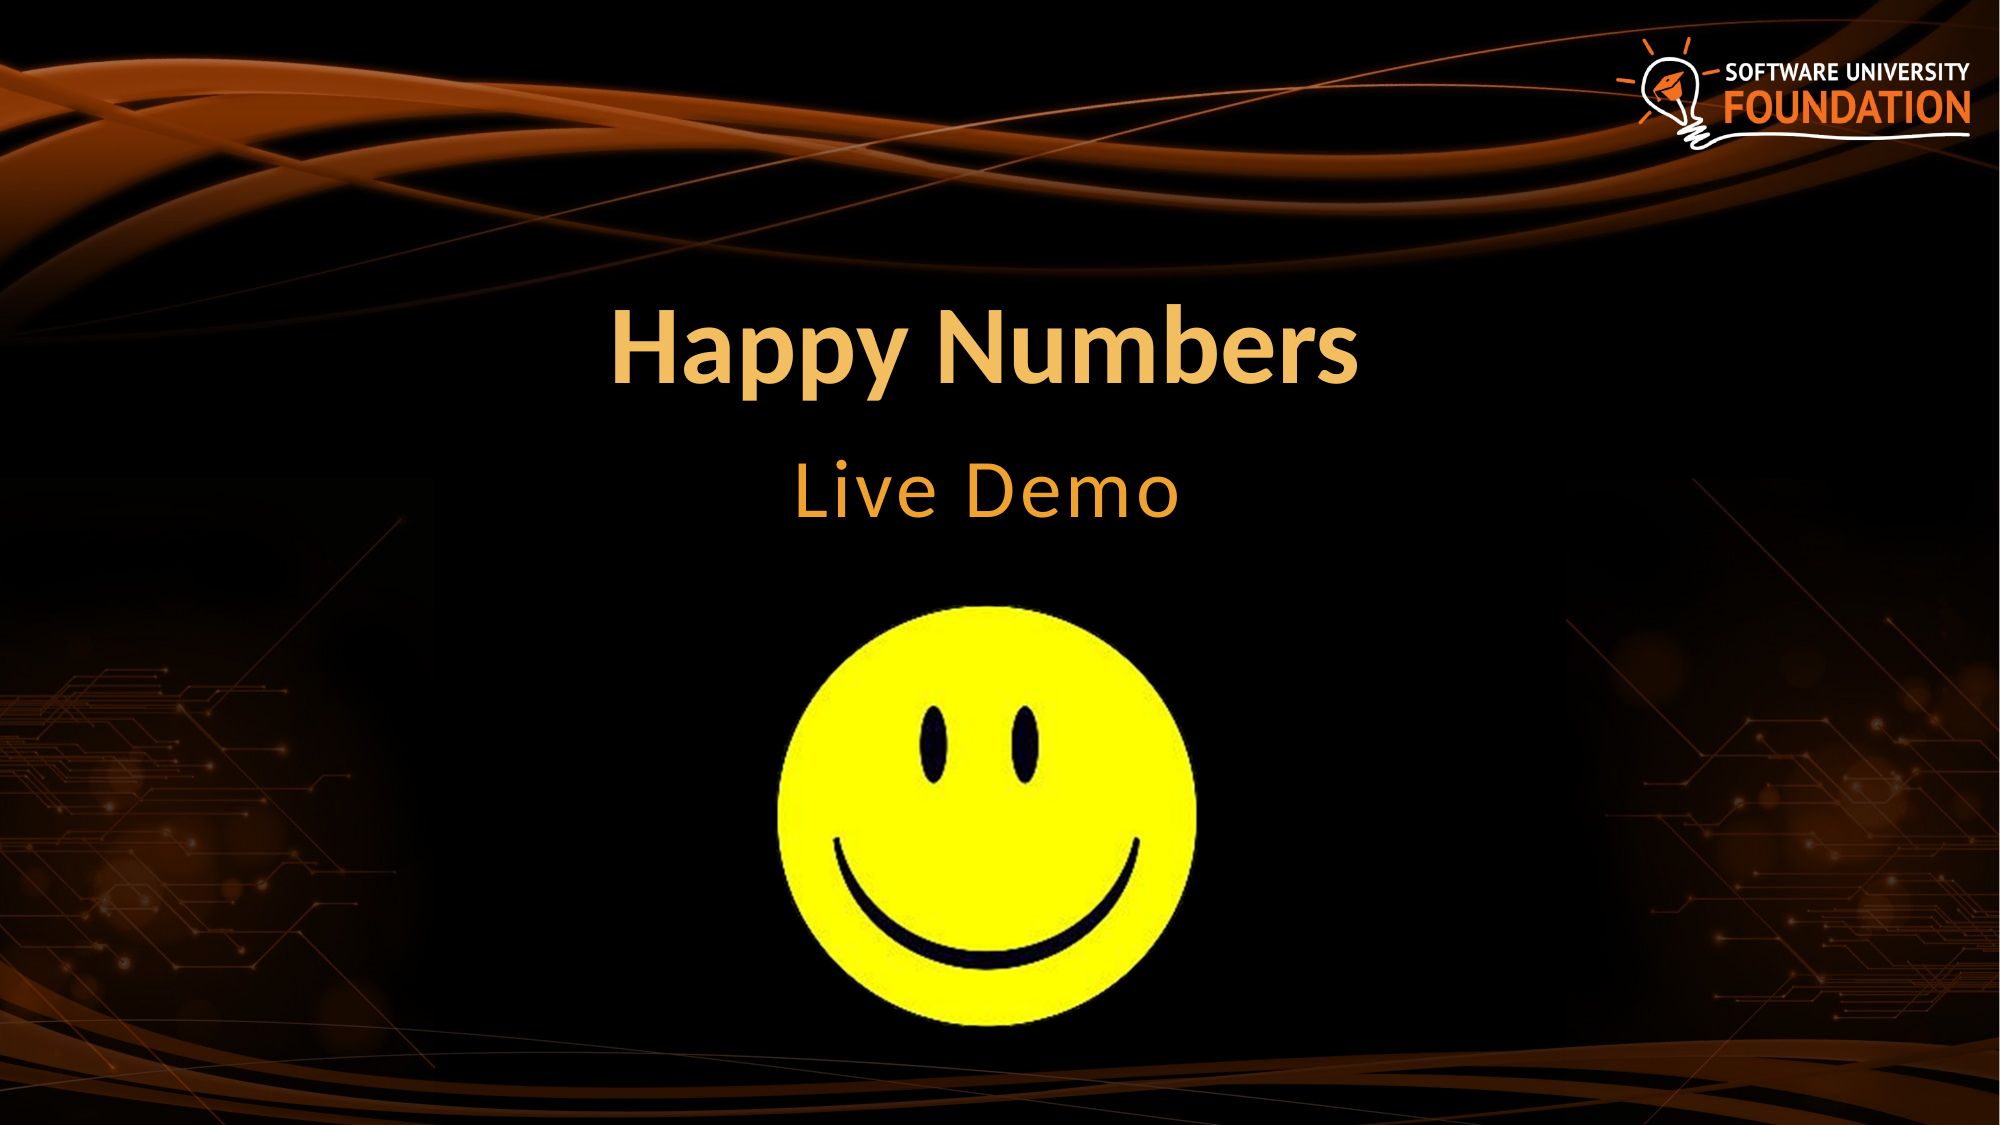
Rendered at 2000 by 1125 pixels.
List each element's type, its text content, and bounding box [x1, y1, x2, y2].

text_box Live Demo [537, 423, 1437, 540]
picture [0, 0, 2000, 1125]
title Happy Numbers [373, 249, 1598, 412]
